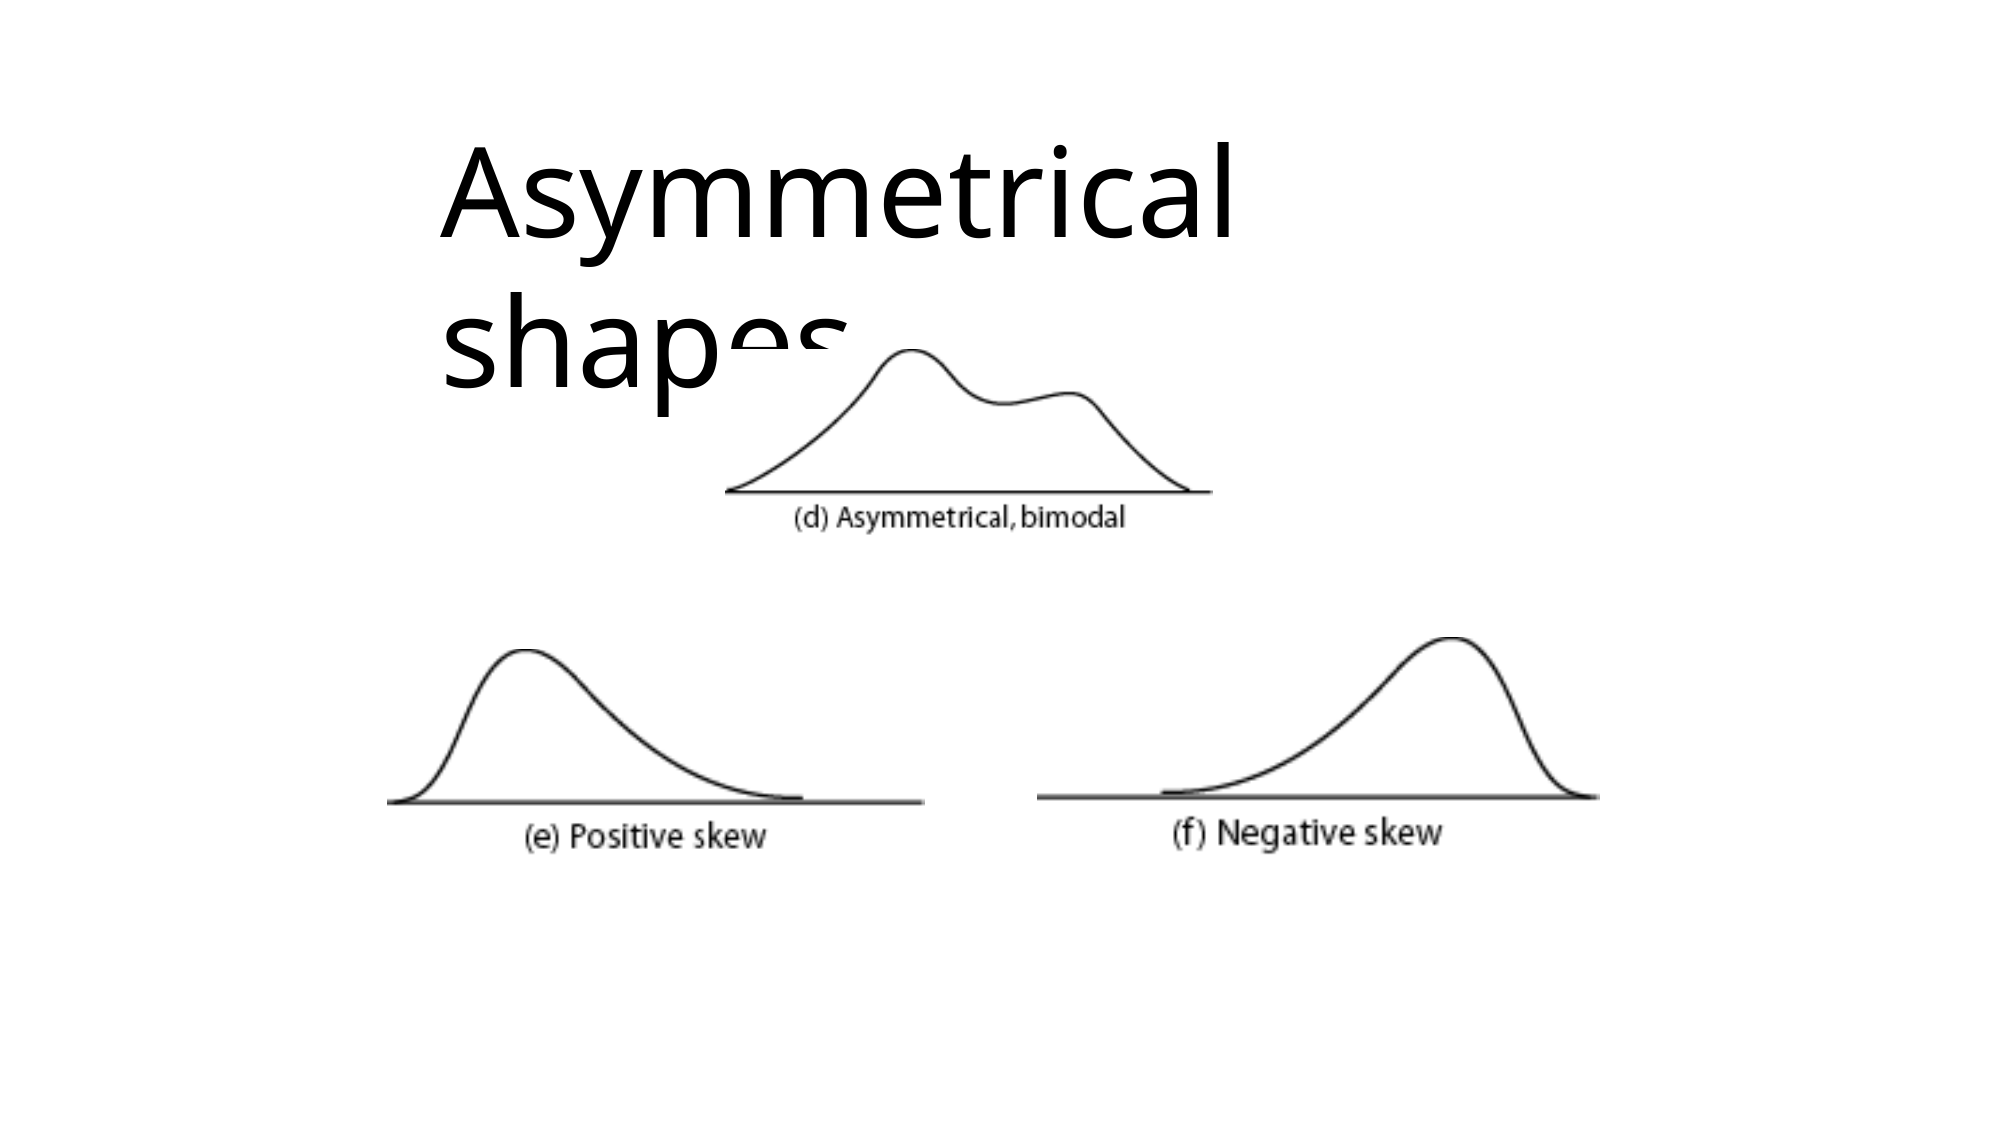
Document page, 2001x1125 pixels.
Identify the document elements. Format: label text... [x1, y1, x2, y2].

title Asymmetrical shapes [440, 112, 1535, 264]
picture [387, 649, 926, 876]
picture [1037, 637, 1601, 874]
picture [724, 349, 1213, 552]
